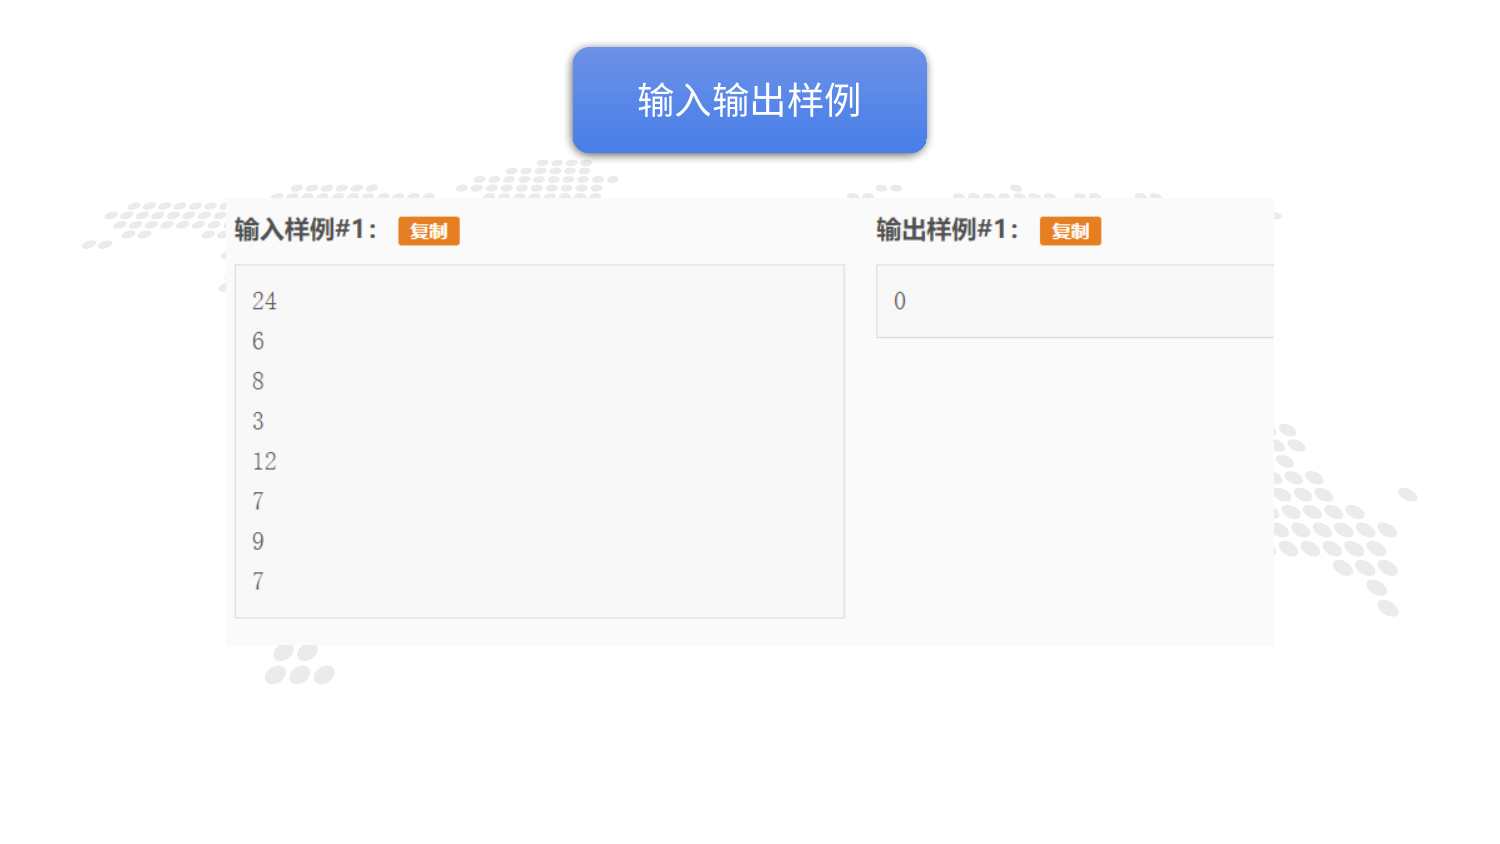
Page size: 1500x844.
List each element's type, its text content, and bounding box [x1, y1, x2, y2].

picture [226, 198, 1274, 646]
text_box 输入输出样例 [572, 46, 928, 154]
